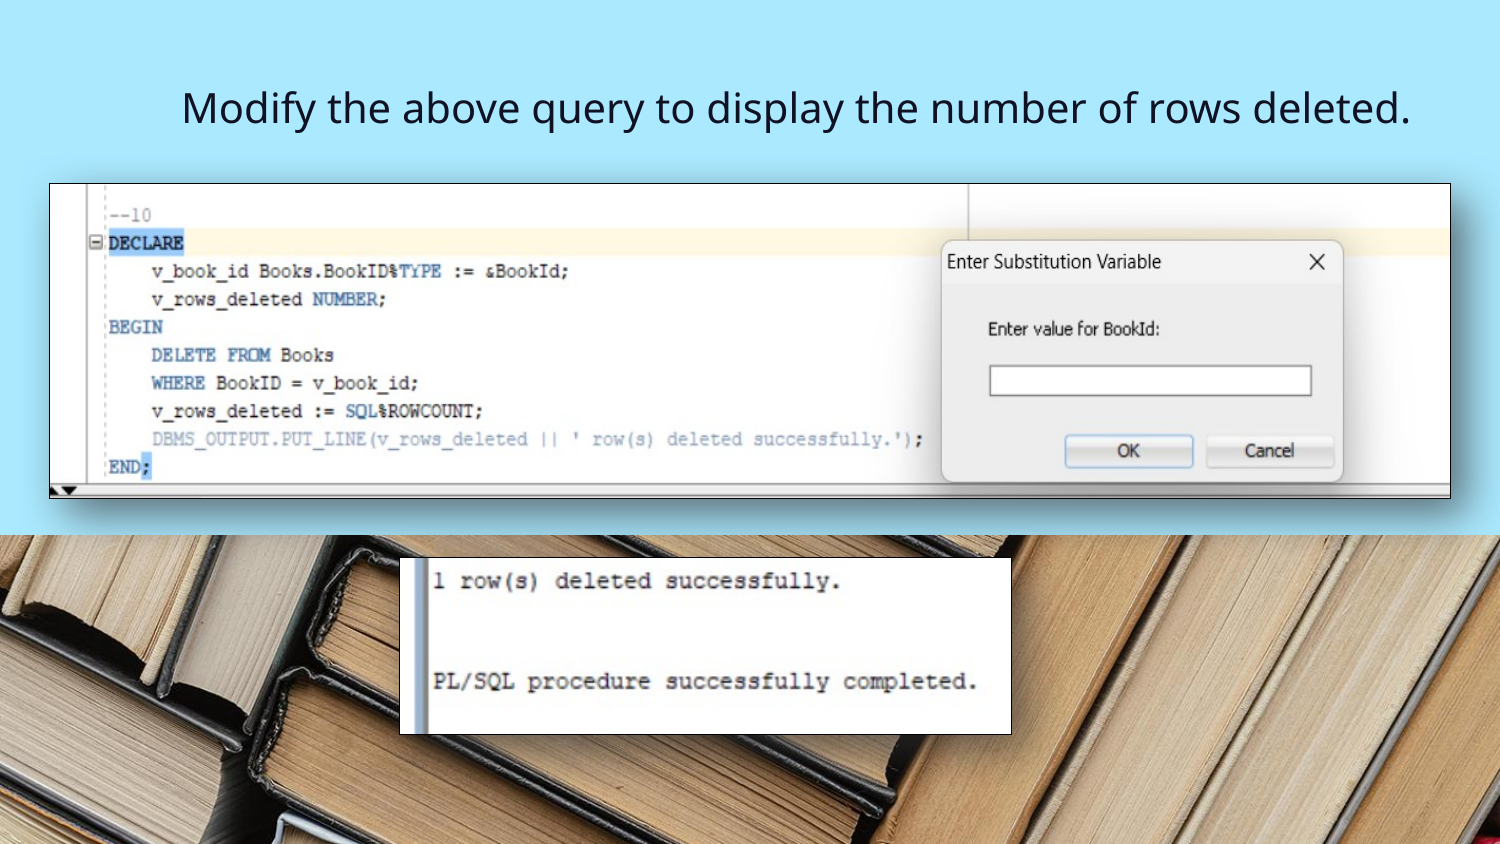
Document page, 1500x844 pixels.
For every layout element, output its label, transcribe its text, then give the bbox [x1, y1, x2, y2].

picture [0, 534, 1500, 844]
title Modify the above query to display the number of rows deleted. [166, 65, 1443, 148]
picture [48, 183, 1452, 500]
